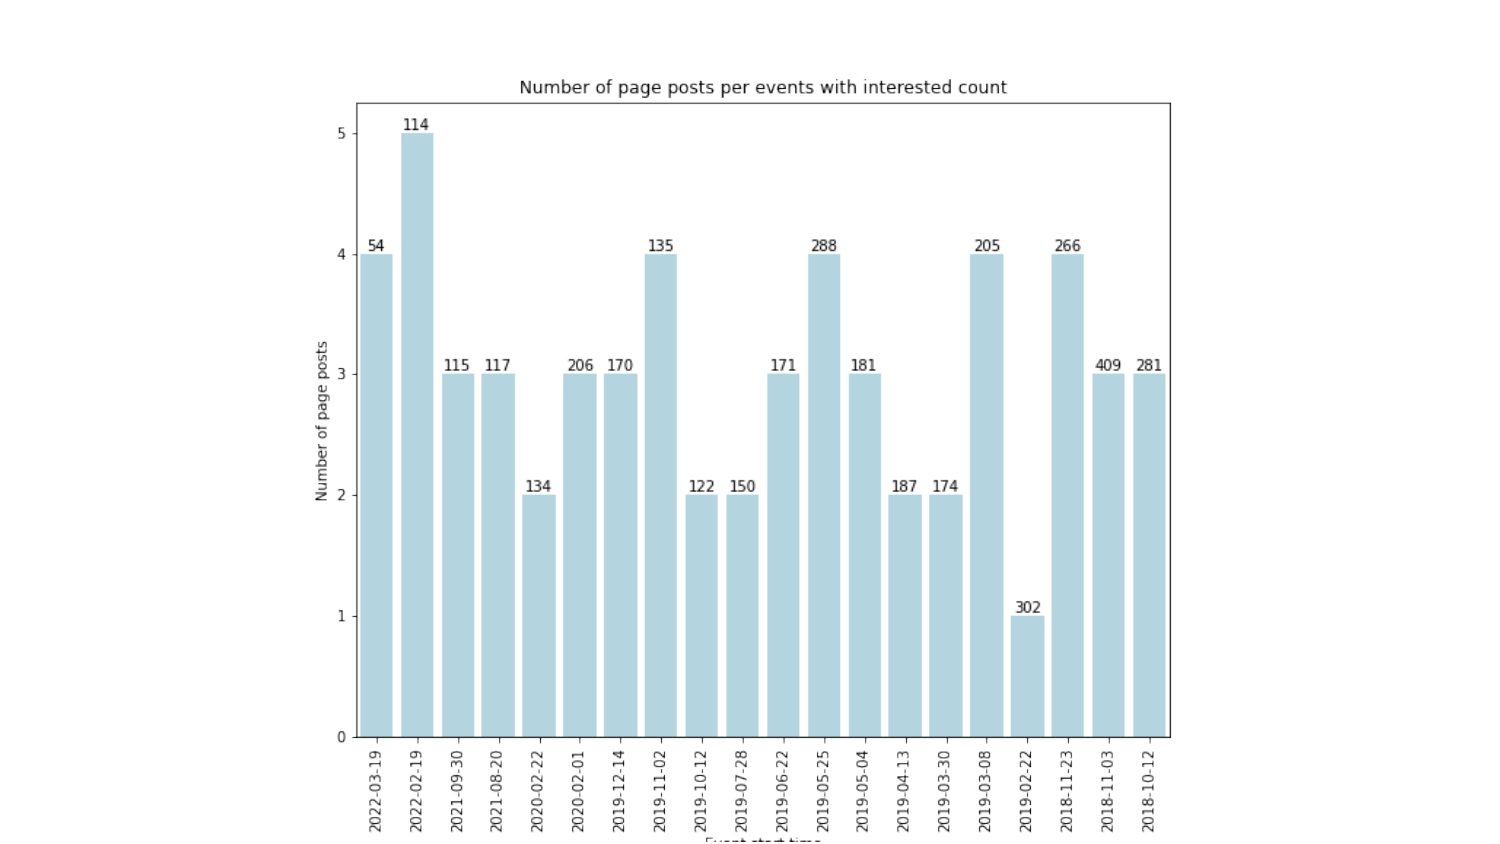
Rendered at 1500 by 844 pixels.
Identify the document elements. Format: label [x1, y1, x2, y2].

picture [225, 2, 1275, 842]
